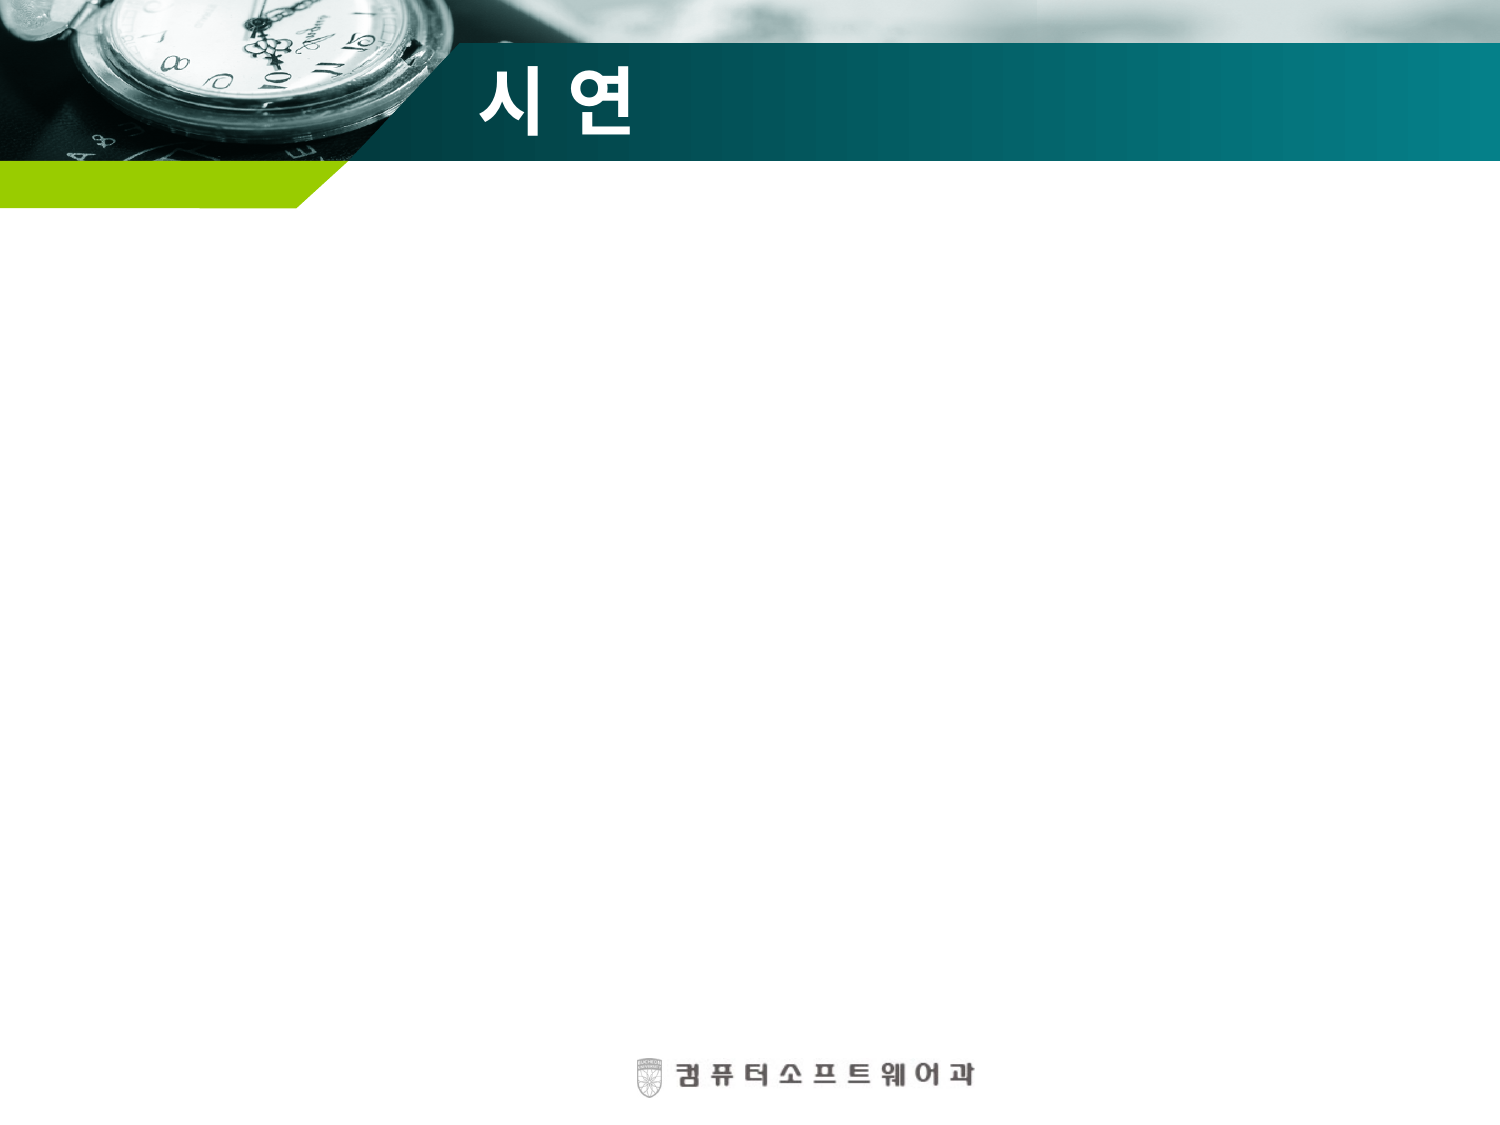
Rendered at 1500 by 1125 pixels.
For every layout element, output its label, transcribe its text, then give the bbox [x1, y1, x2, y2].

picture [631, 1058, 975, 1098]
title 시 연 [462, 53, 1463, 147]
picture [0, 0, 1500, 160]
